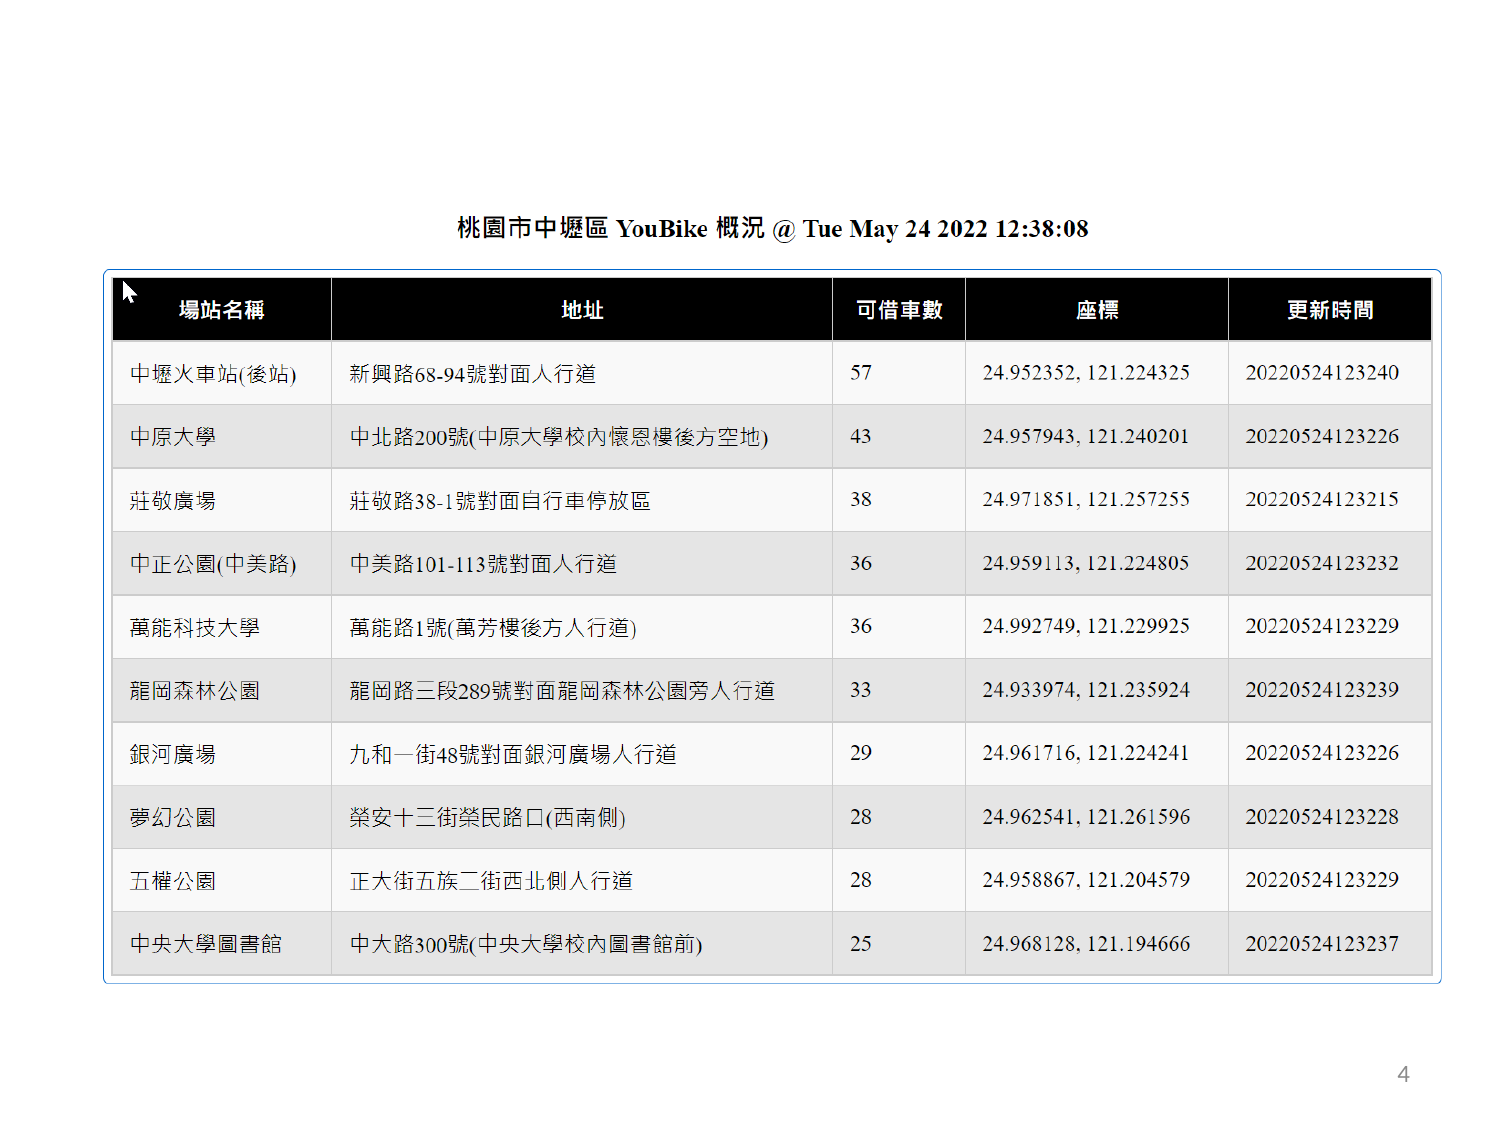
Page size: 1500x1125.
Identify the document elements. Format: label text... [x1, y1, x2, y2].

slide_number 4 [1074, 1042, 1425, 1103]
picture [86, 202, 1462, 995]
